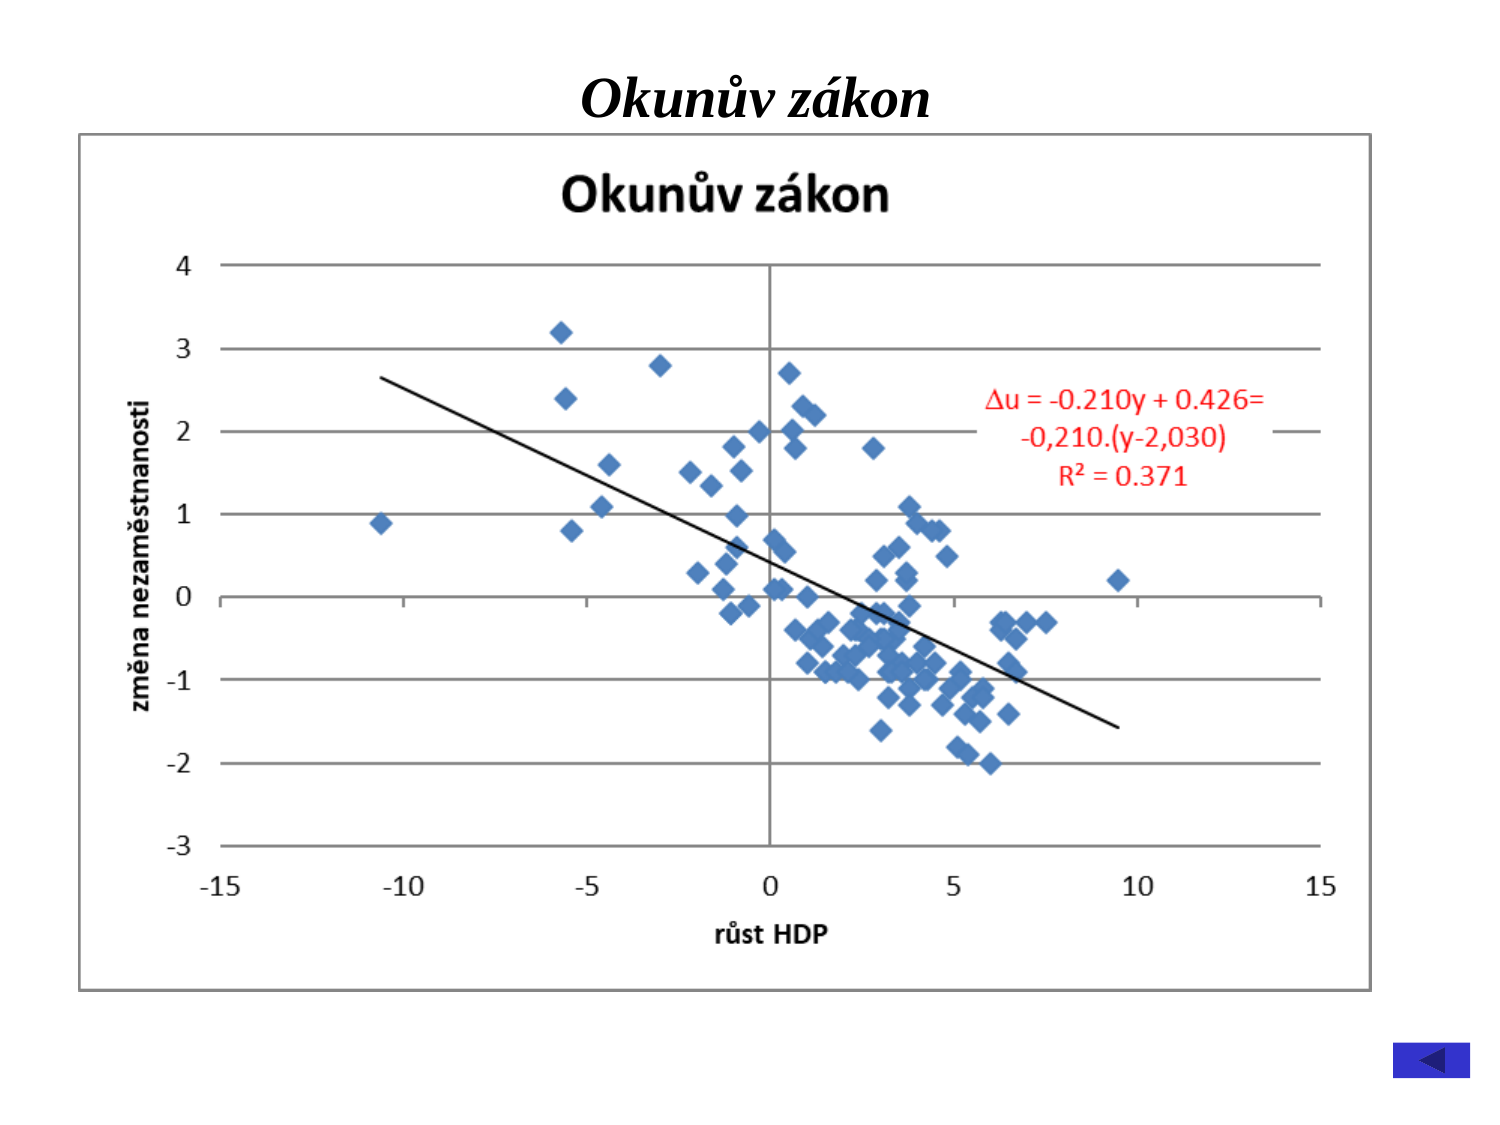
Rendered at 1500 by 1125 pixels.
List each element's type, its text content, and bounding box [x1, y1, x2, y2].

text_box [1393, 1042, 1471, 1079]
picture [77, 133, 1372, 992]
text_box Okunův zákon [91, 0, 1422, 188]
